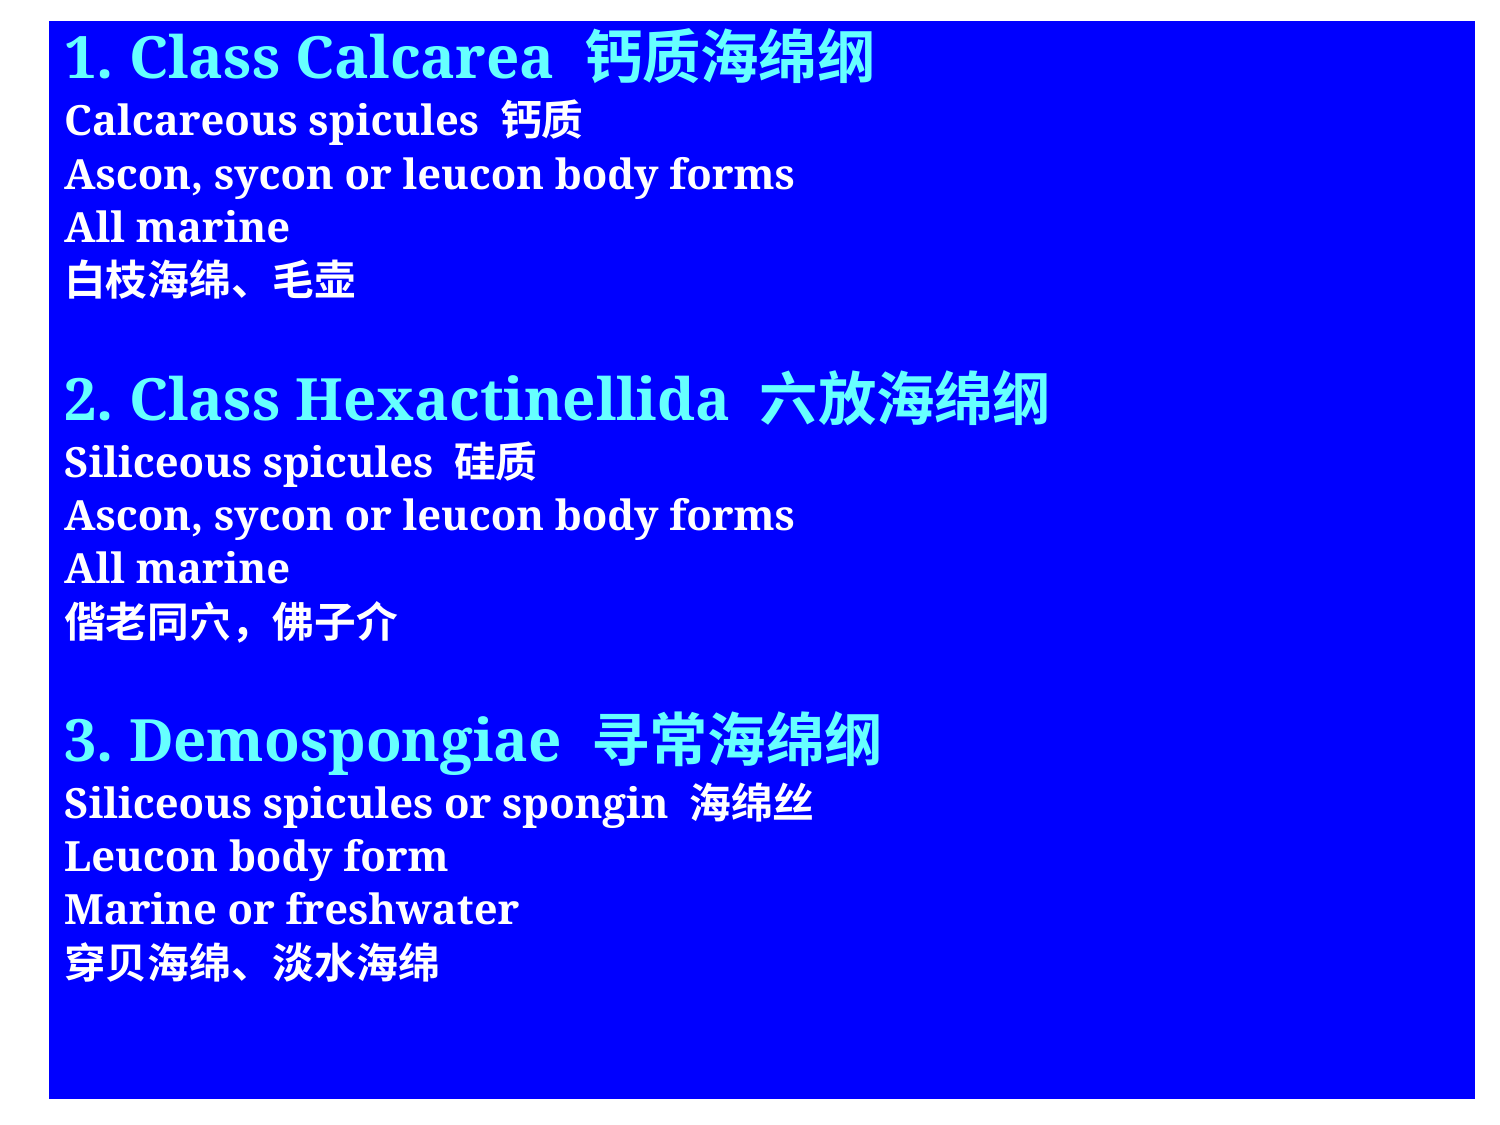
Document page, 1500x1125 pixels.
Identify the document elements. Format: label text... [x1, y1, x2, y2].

list 1. Class Calcarea 钙质海绵纲 Calcareous spicules 钙质 Ascon, sycon or leucon body forms All marine 白枝海绵、毛壶 2. Class Hexactinellida 六放海绵纲 Siliceous spicules 硅质 Ascon, sycon or leucon body forms All marine 偕老同穴，佛子介 3. Demospongiae 寻常海绵纲 Siliceous spicules or spongin 海绵丝 Leucon body form Marine or freshwater 穿贝海绵、淡水海绵 [49, 21, 1475, 1099]
